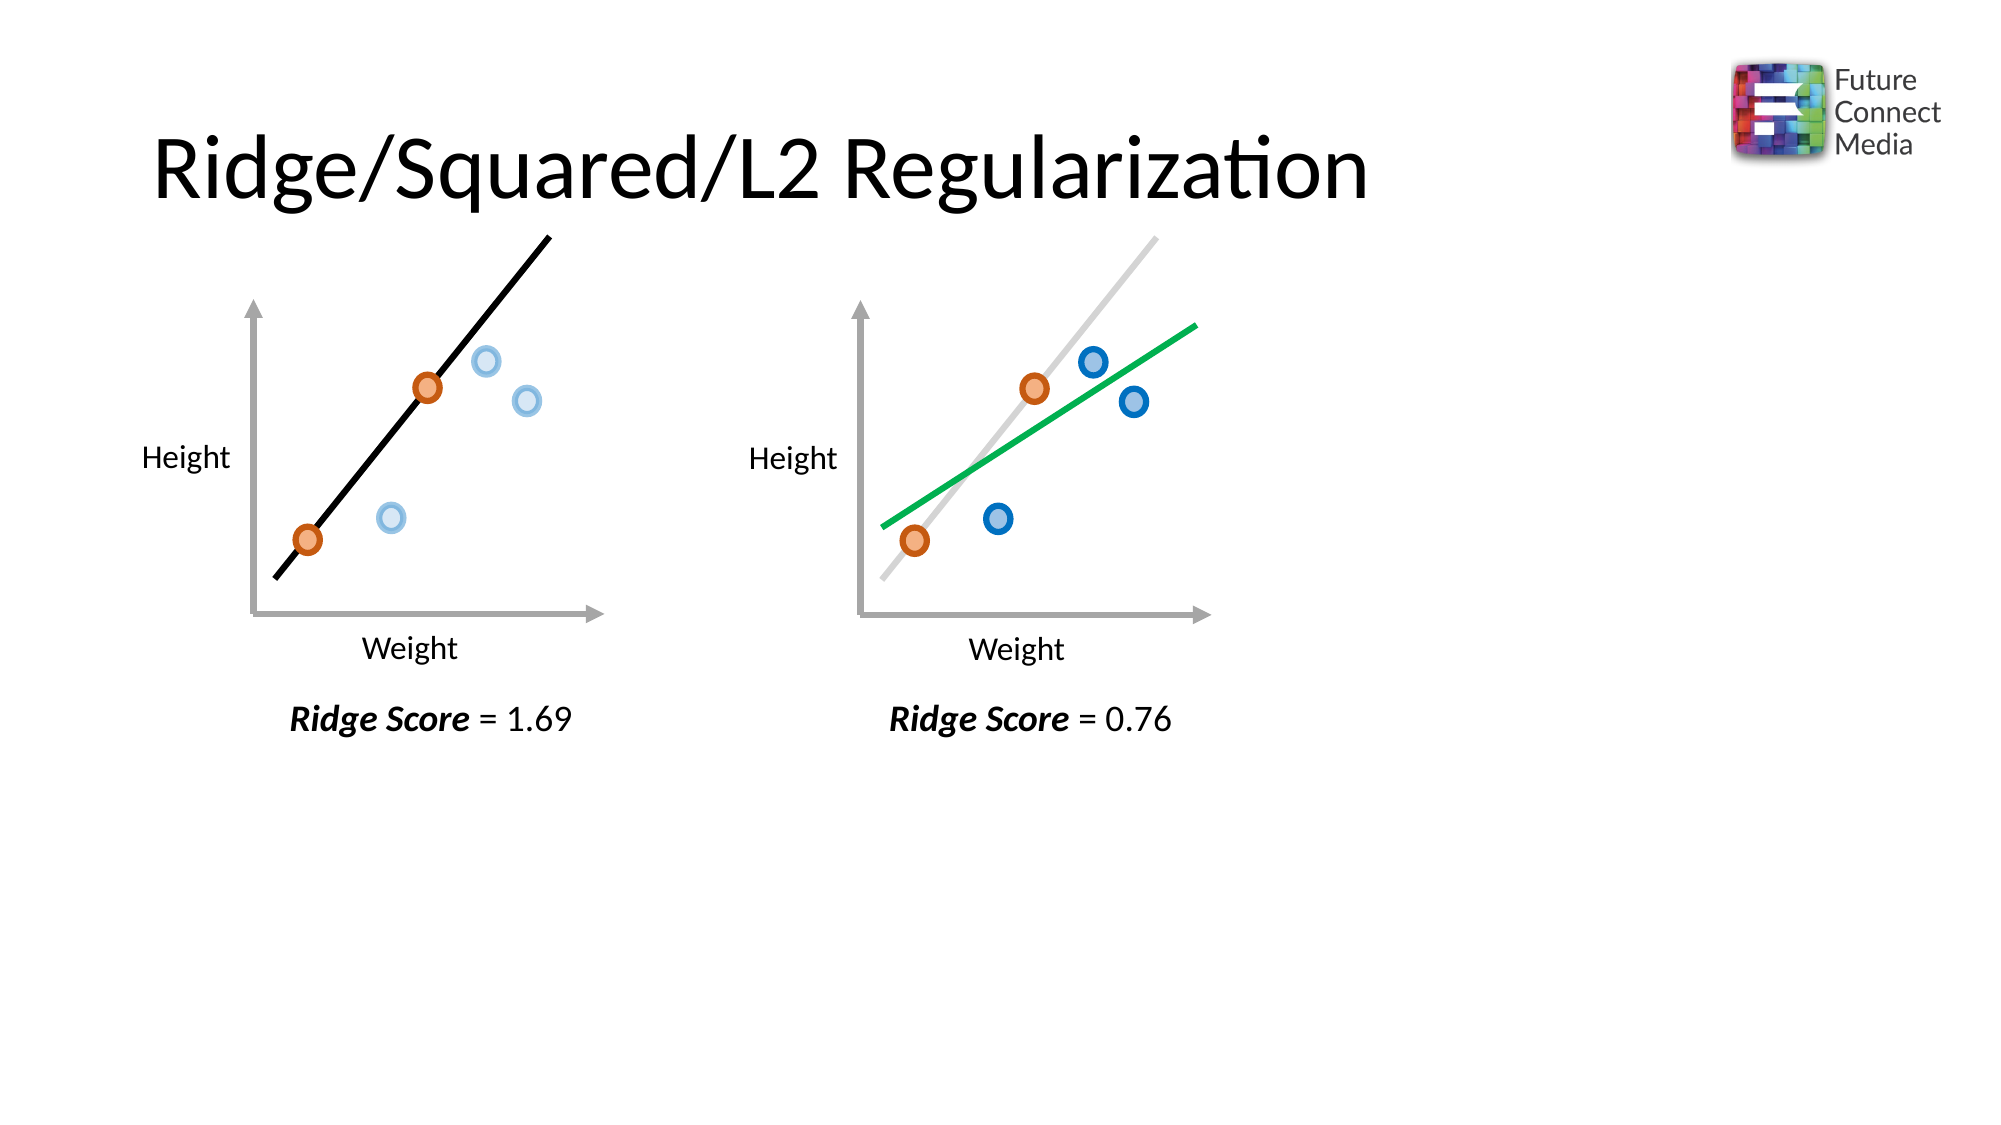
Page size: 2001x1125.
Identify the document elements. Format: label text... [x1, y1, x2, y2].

text_box Ridge Score = 0.76 [874, 686, 1205, 747]
picture [1731, 5, 1943, 218]
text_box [119, 236, 605, 675]
title Ridge/Squared/L2 Regularization [137, 59, 1469, 278]
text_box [726, 237, 1212, 676]
text_box Ridge Score = 1.69 [274, 686, 605, 747]
